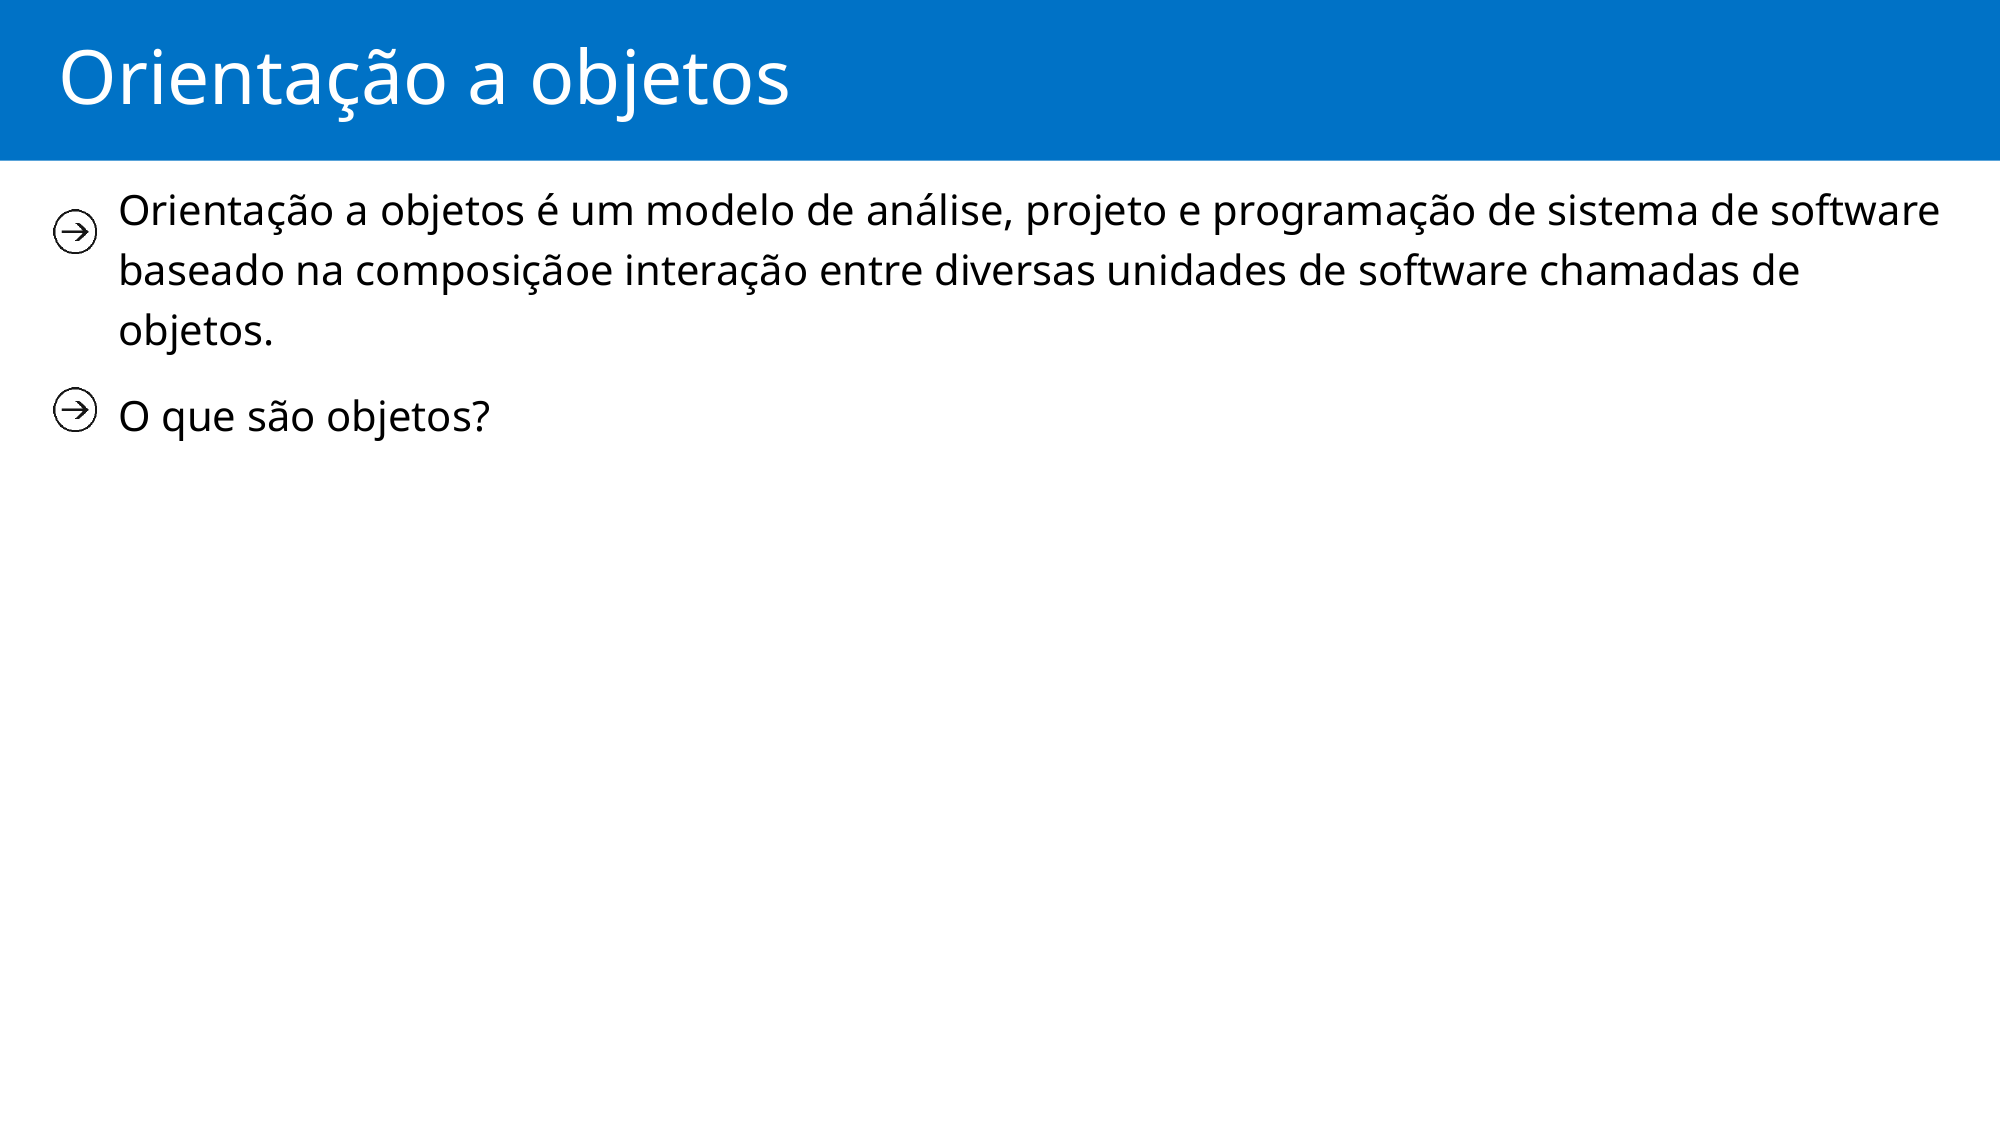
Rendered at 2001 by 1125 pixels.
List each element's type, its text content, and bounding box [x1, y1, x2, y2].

picture [52, 209, 97, 254]
text_box Orientação a objetos [0, 0, 2000, 161]
picture [52, 387, 97, 432]
text_box Orientação a objetos é um modelo de análise, projeto e programação de sistema de software baseado na composiçãoe interação entre diversas unidades de software chamadas de objetos. [0, 174, 1945, 352]
text_box O que são objetos? [0, 352, 1945, 468]
